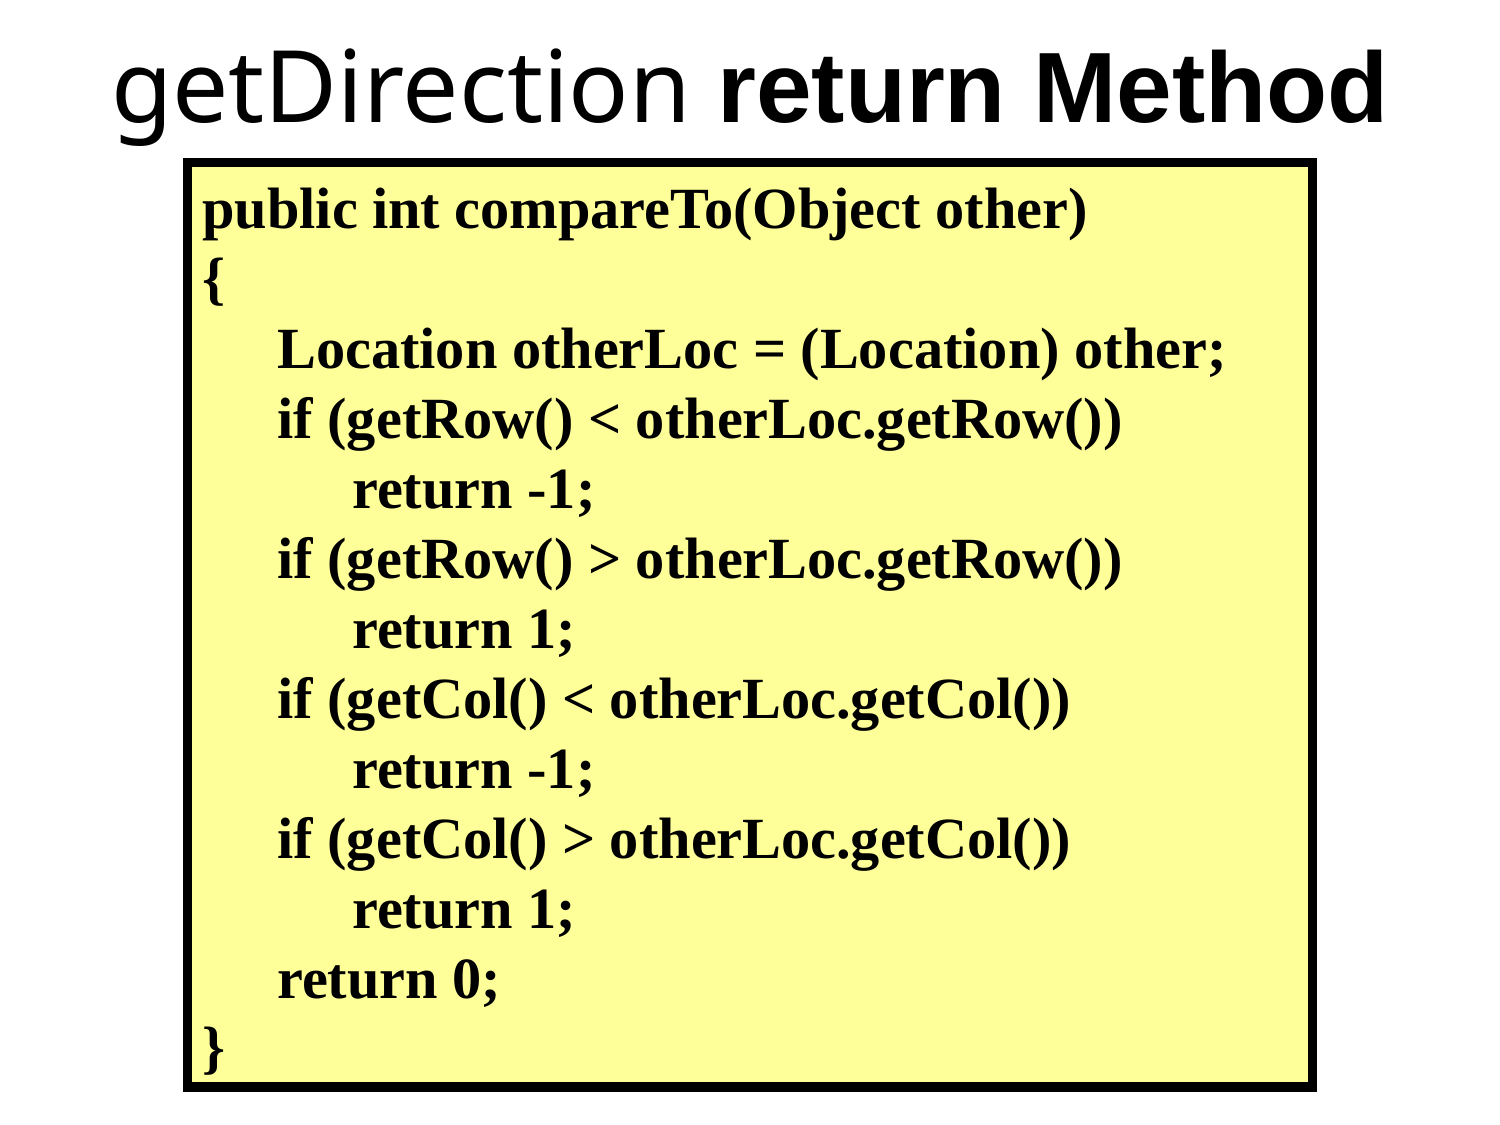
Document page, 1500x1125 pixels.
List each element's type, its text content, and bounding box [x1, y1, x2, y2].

title getDirection return Method [0, 0, 1500, 165]
text_box public int compareTo(Object other) { Location otherLoc = (Location) other; if (getRow() < otherLoc.getRow()) return -1; if (getRow() > otherLoc.getRow()) return 1; if (getCol() < otherLoc.getCol()) return -1; if (getCol() > otherLoc.getCol()) return 1; return 0; } [187, 162, 1313, 1087]
